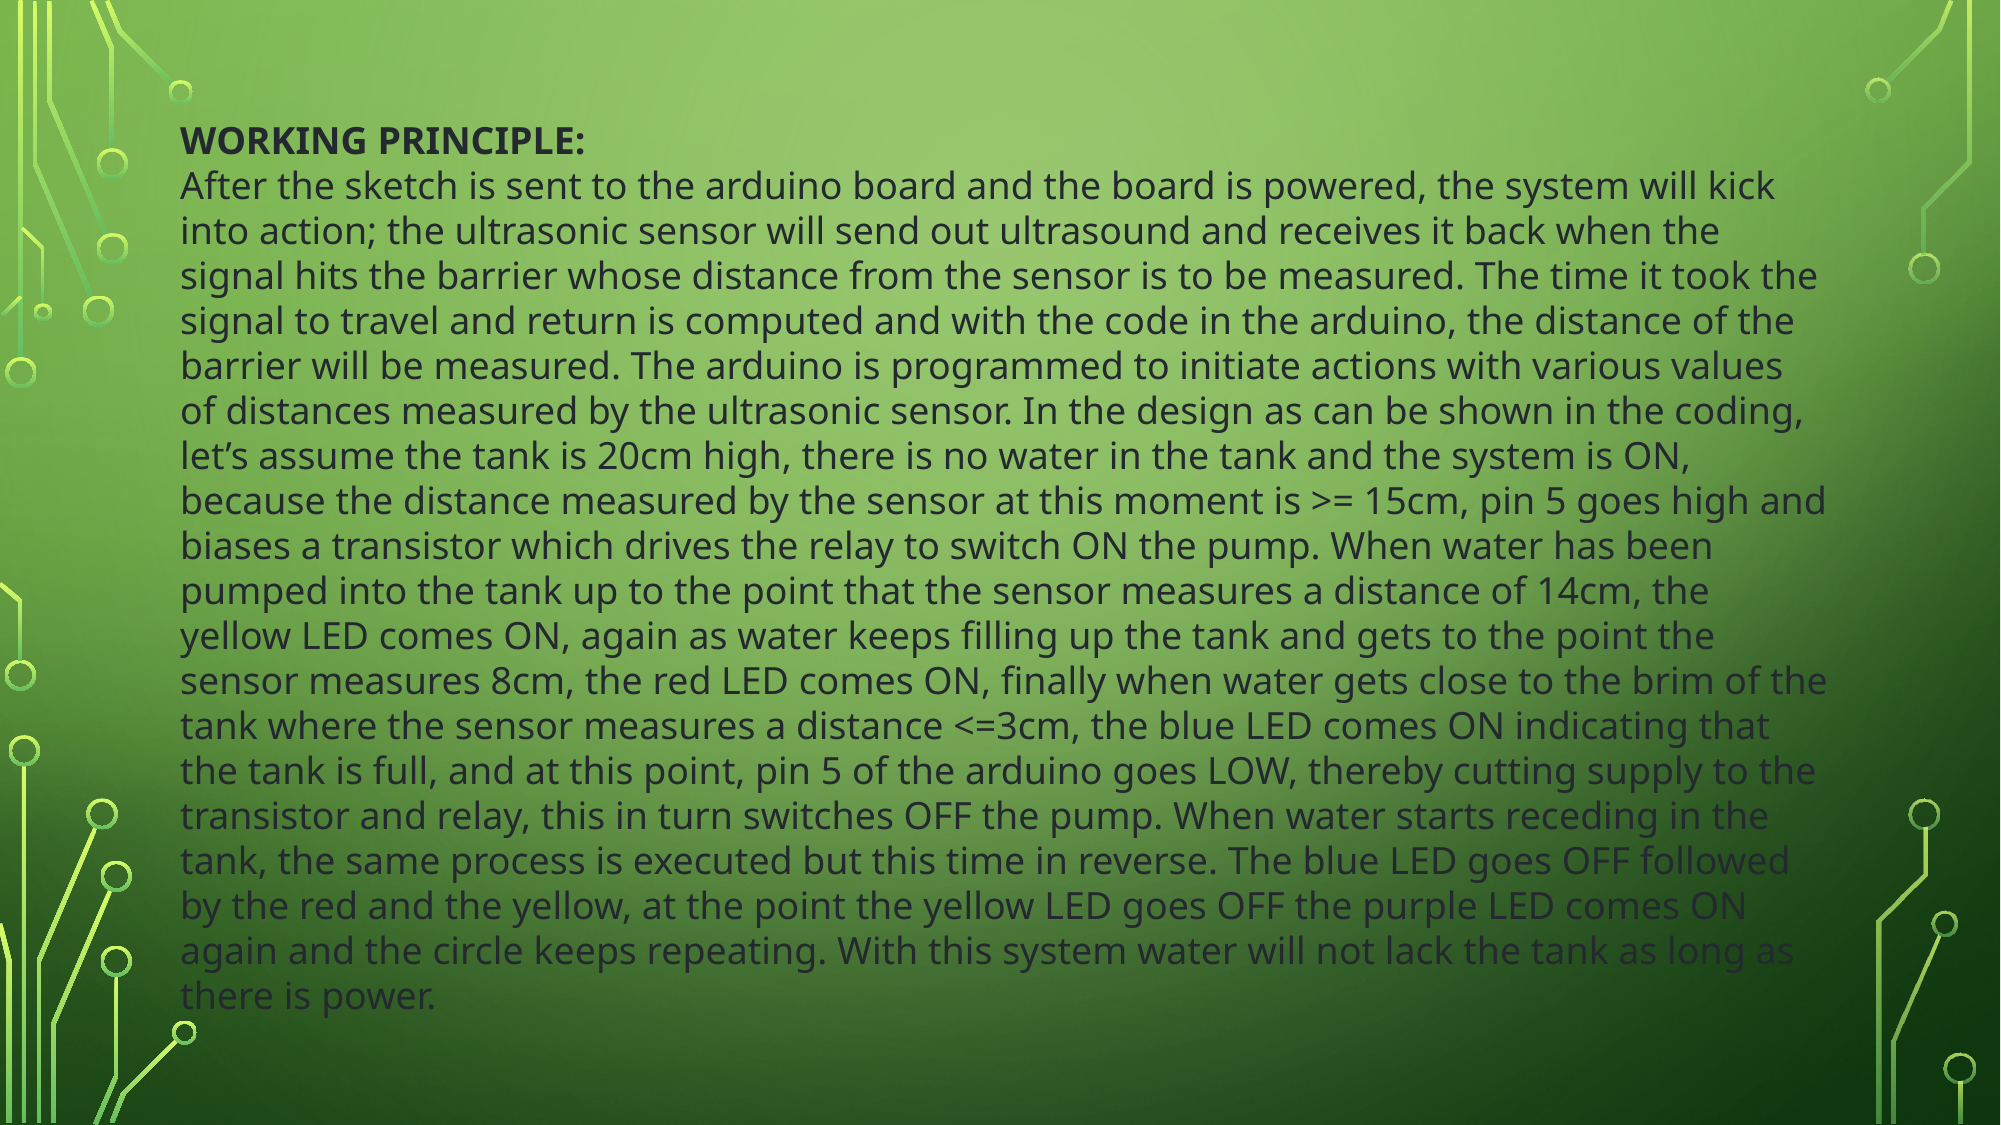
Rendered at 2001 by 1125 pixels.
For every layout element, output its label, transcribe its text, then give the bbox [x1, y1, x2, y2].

text_box WORKING PRINCIPLE: After the sketch is sent to the arduino board and the board is powered, the system will kick into action; the ultrasonic sensor will send out ultrasound and receives it back when the signal hits the barrier whose distance from the sensor is to be measured. The time it took the signal to travel and return is computed and with the code in the arduino, the distance of the barrier will be measured. The arduino is programmed to initiate actions with various values of distances measured by the ultrasonic sensor. In the design as can be shown in the coding, let’s assume the tank is 20cm high, there is no water in the tank and the system is ON, because the distance measured by the sensor at this moment is >= 15cm, pin 5 goes high and biases a transistor which drives the relay to switch ON the pump. When water has been pumped into the tank up to the point that the sensor measures a distance of 14cm, the yellow LED comes ON, again as water keeps filling up the tank and gets to the point the sensor measures 8cm, the red LED comes ON, finally when water gets close to the brim of the tank where the sensor measures a distance <=3cm, the blue LED comes ON indicating that the tank is full, and at this point, pin 5 of the arduino goes LOW, thereby cutting supply to the transistor and relay, this in turn switches OFF the pump. When water starts receding in the tank, the same process is executed but this time in reverse. The blue LED goes OFF followed by the red and the yellow, at the point the yellow LED goes OFF the purple LED comes ON again and the circle keeps repeating. With this system water will not lack the tank as long as there is power. [165, 109, 1845, 1025]
